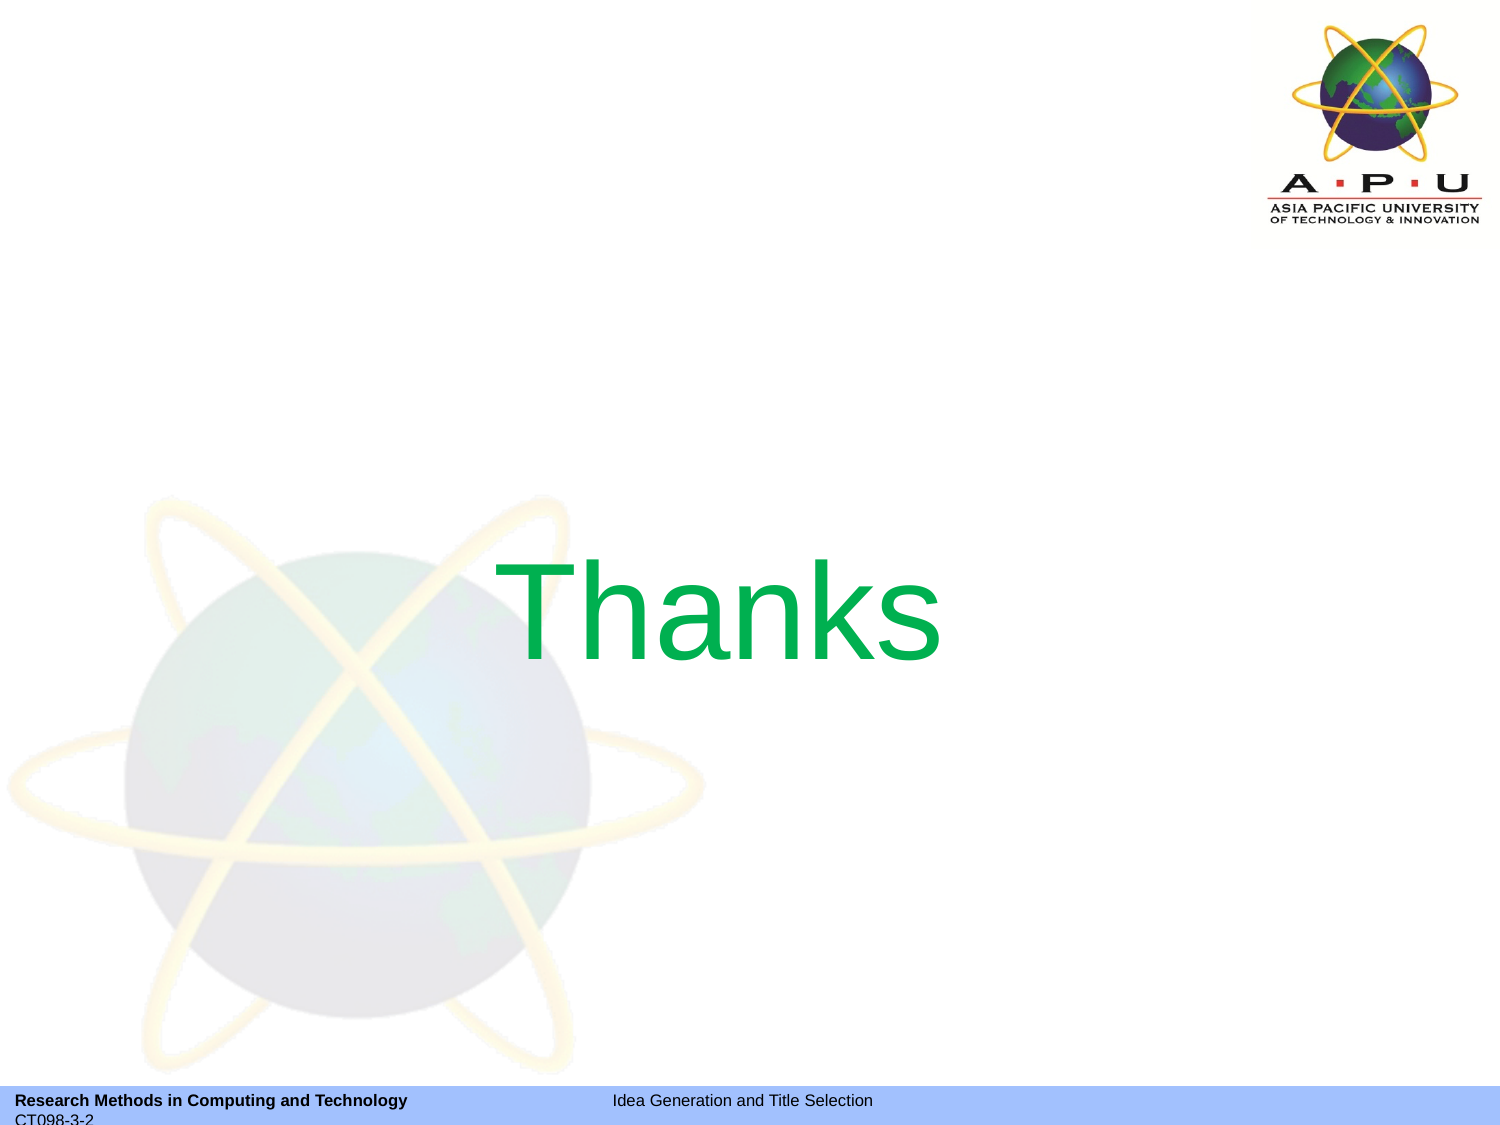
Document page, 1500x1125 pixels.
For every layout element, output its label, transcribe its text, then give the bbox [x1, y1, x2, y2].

title Thanks [141, 510, 1297, 699]
picture [1251, 0, 1500, 249]
